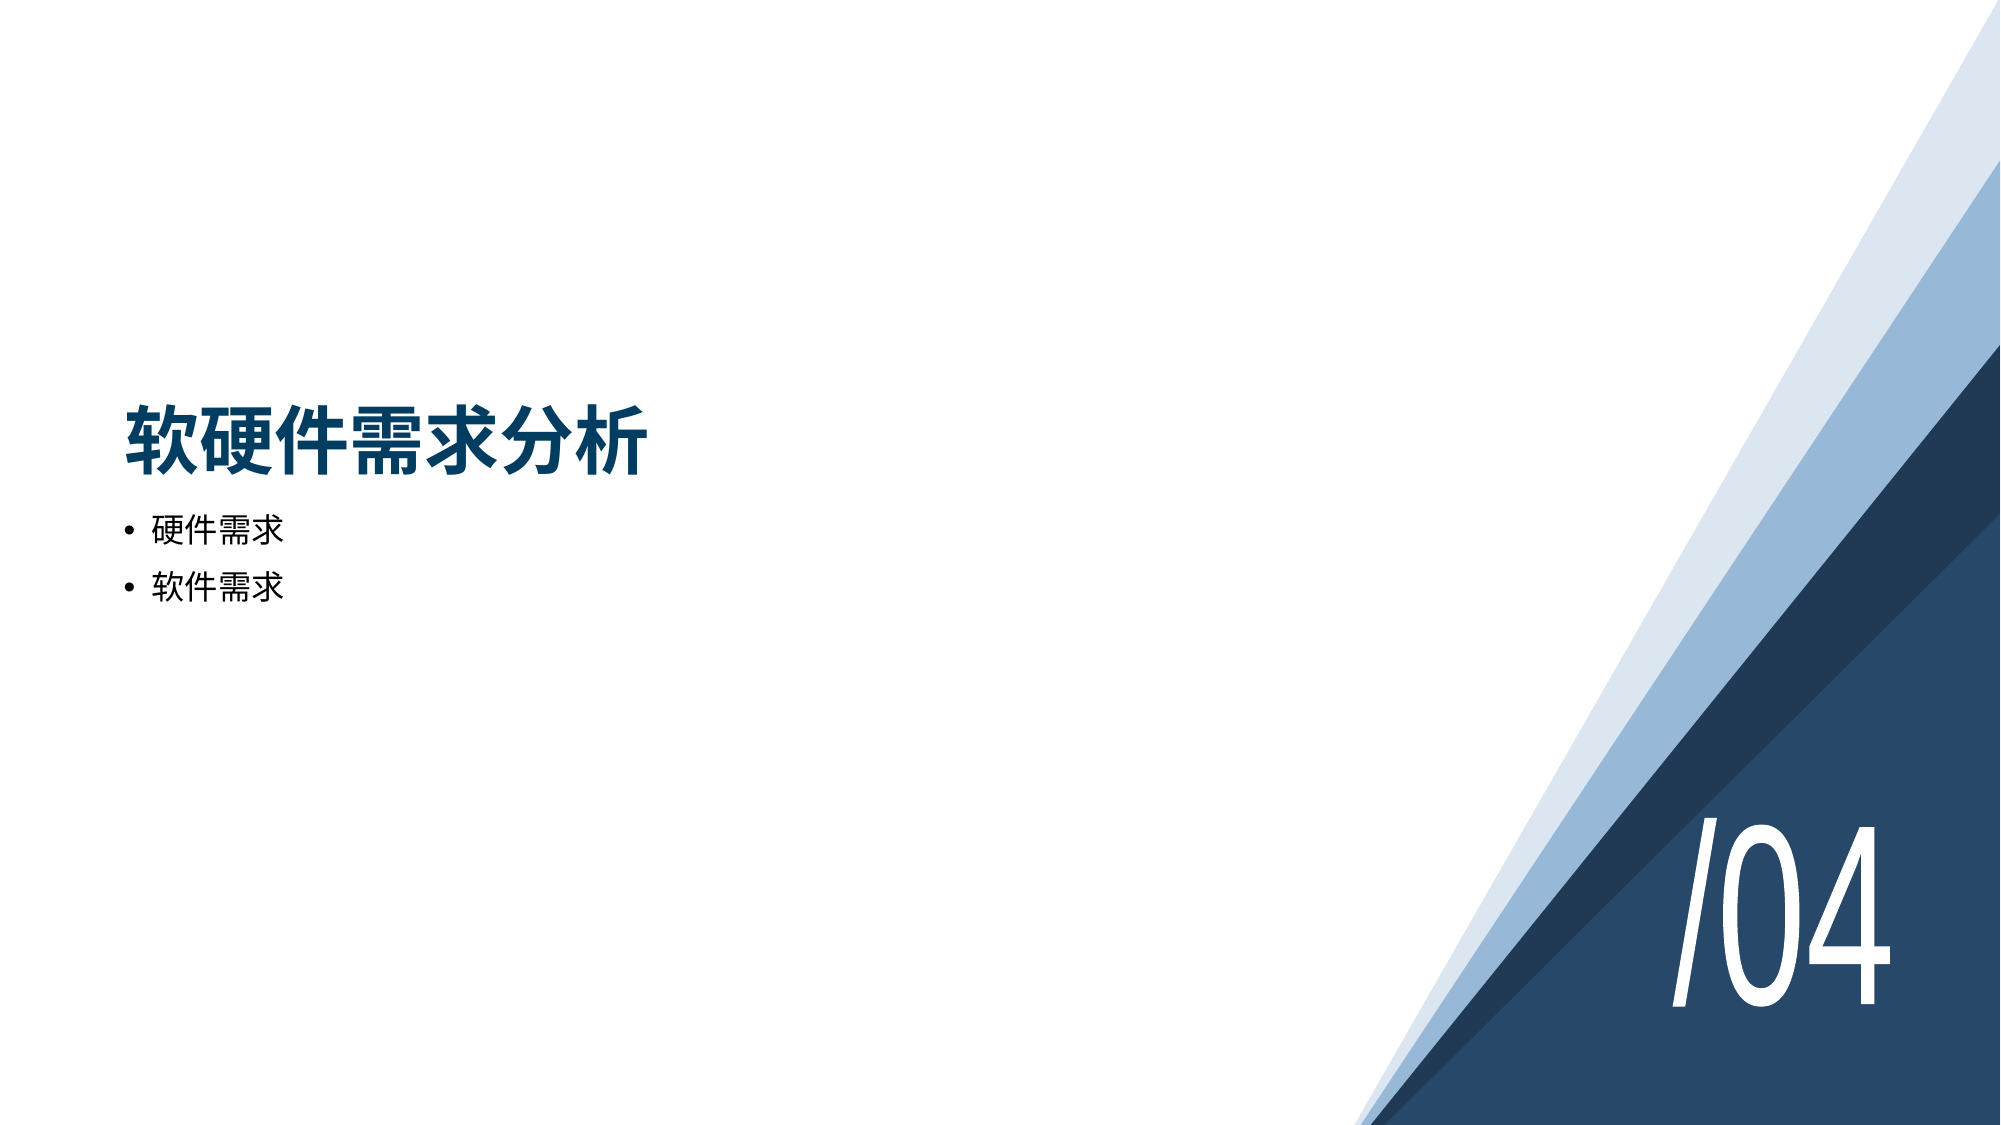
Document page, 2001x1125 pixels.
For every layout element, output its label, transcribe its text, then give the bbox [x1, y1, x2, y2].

title 软硬件需求分析 [109, 390, 854, 499]
list 硬件需求 软件需求 [108, 506, 855, 674]
